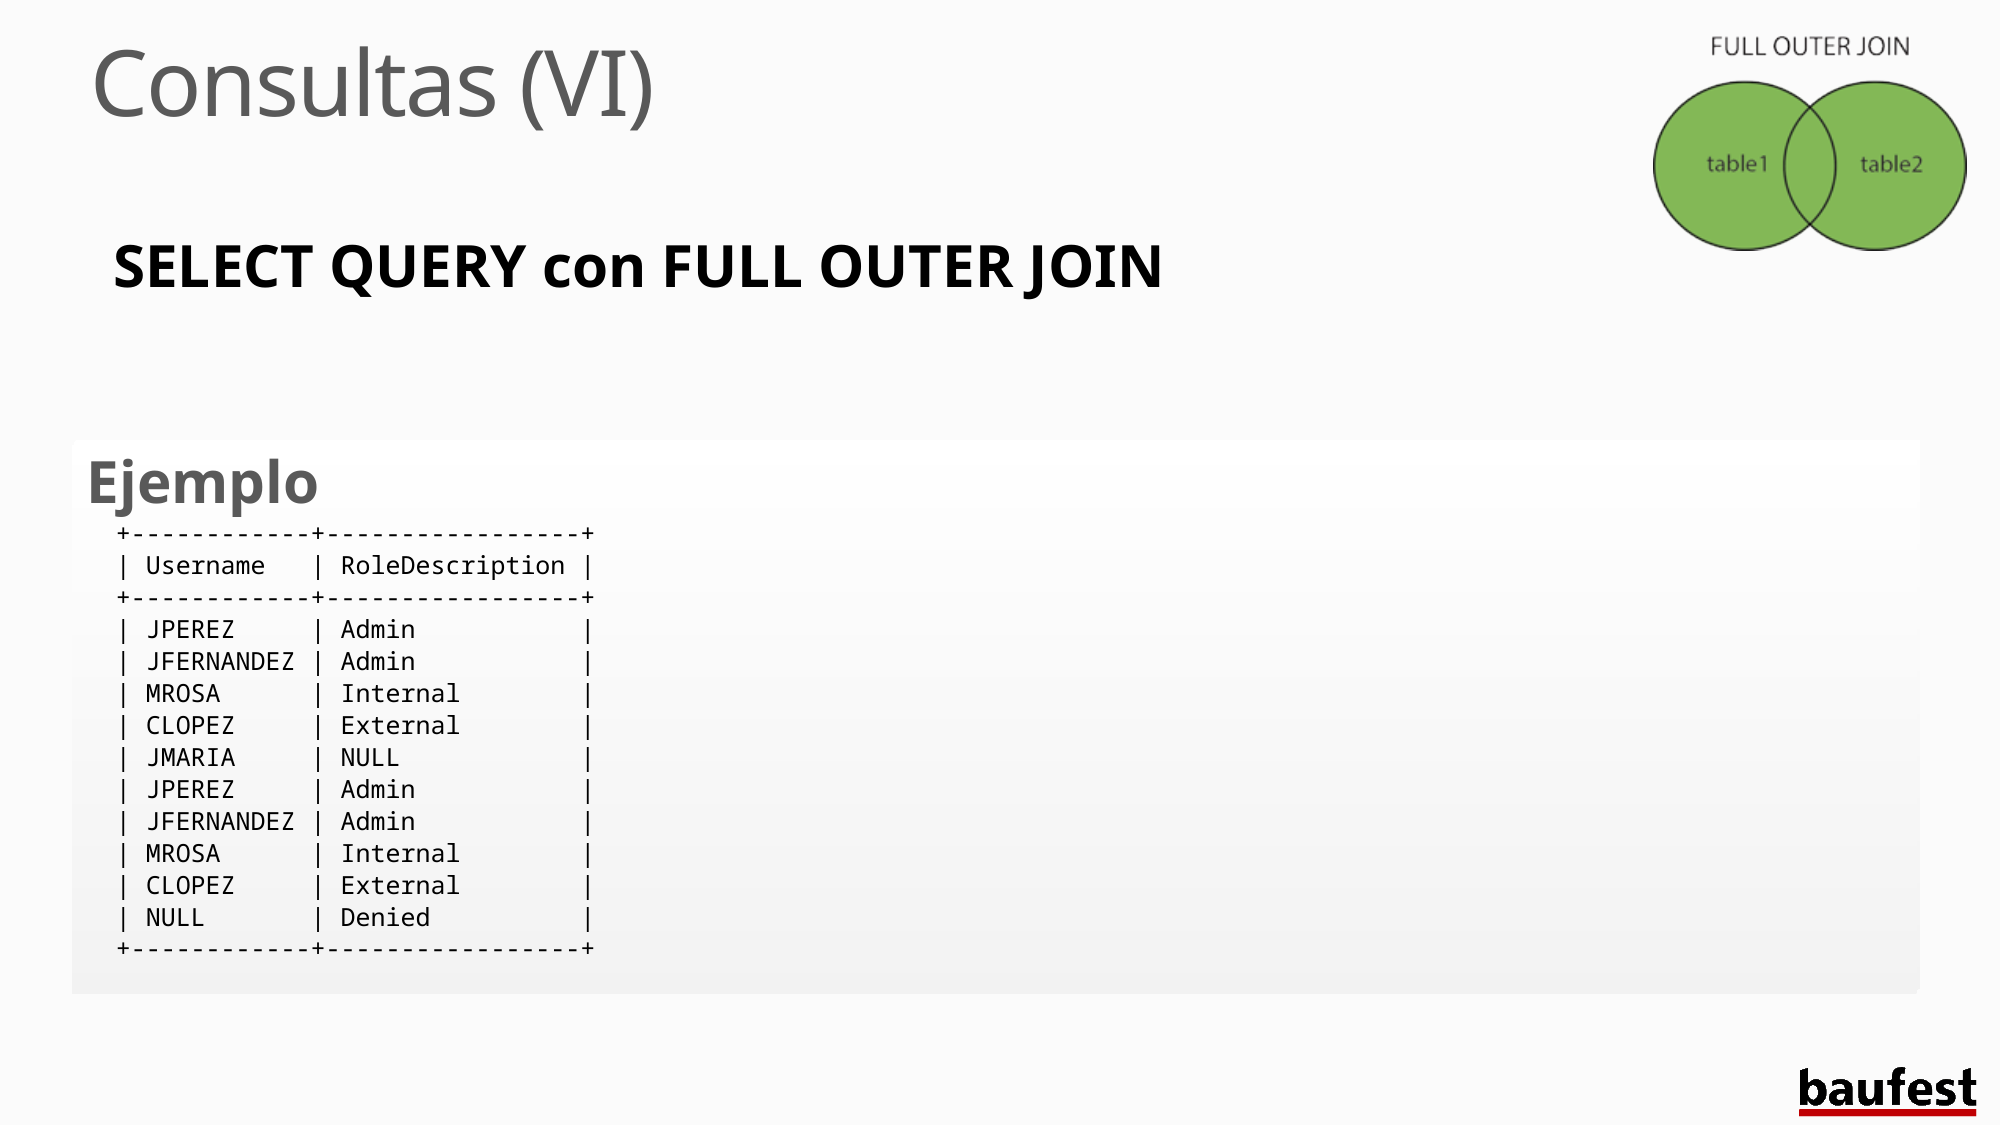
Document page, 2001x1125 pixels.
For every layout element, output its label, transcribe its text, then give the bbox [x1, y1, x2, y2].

picture [1799, 1066, 1977, 1117]
title Consultas (VI) [90, 37, 1648, 138]
list SELECT QUERY con FULL OUTER JOIN [113, 237, 1896, 322]
text_box Ejemplo SELECT U.Username, R.Description AS RoleDescription FROM Users AS U FULL OUTER JOIN Roles AS R ON U.RoleId = R.Id; [75, 440, 1920, 989]
picture [1653, 23, 1967, 251]
text_box Ejemplo +------------+-----------------+ | Username | RoleDescription | +------------+-----------------+ | JPEREZ | Admin | | JFERNANDEZ | Admin | | MROSA | Internal | | CLOPEZ | External | | JMARIA | NULL | | JPEREZ | Admin | | JFERNANDEZ | Admin | | MROSA | Internal | | CLOPEZ | External | | NULL | Denied | +------------+-----------------+ [72, 445, 1917, 994]
